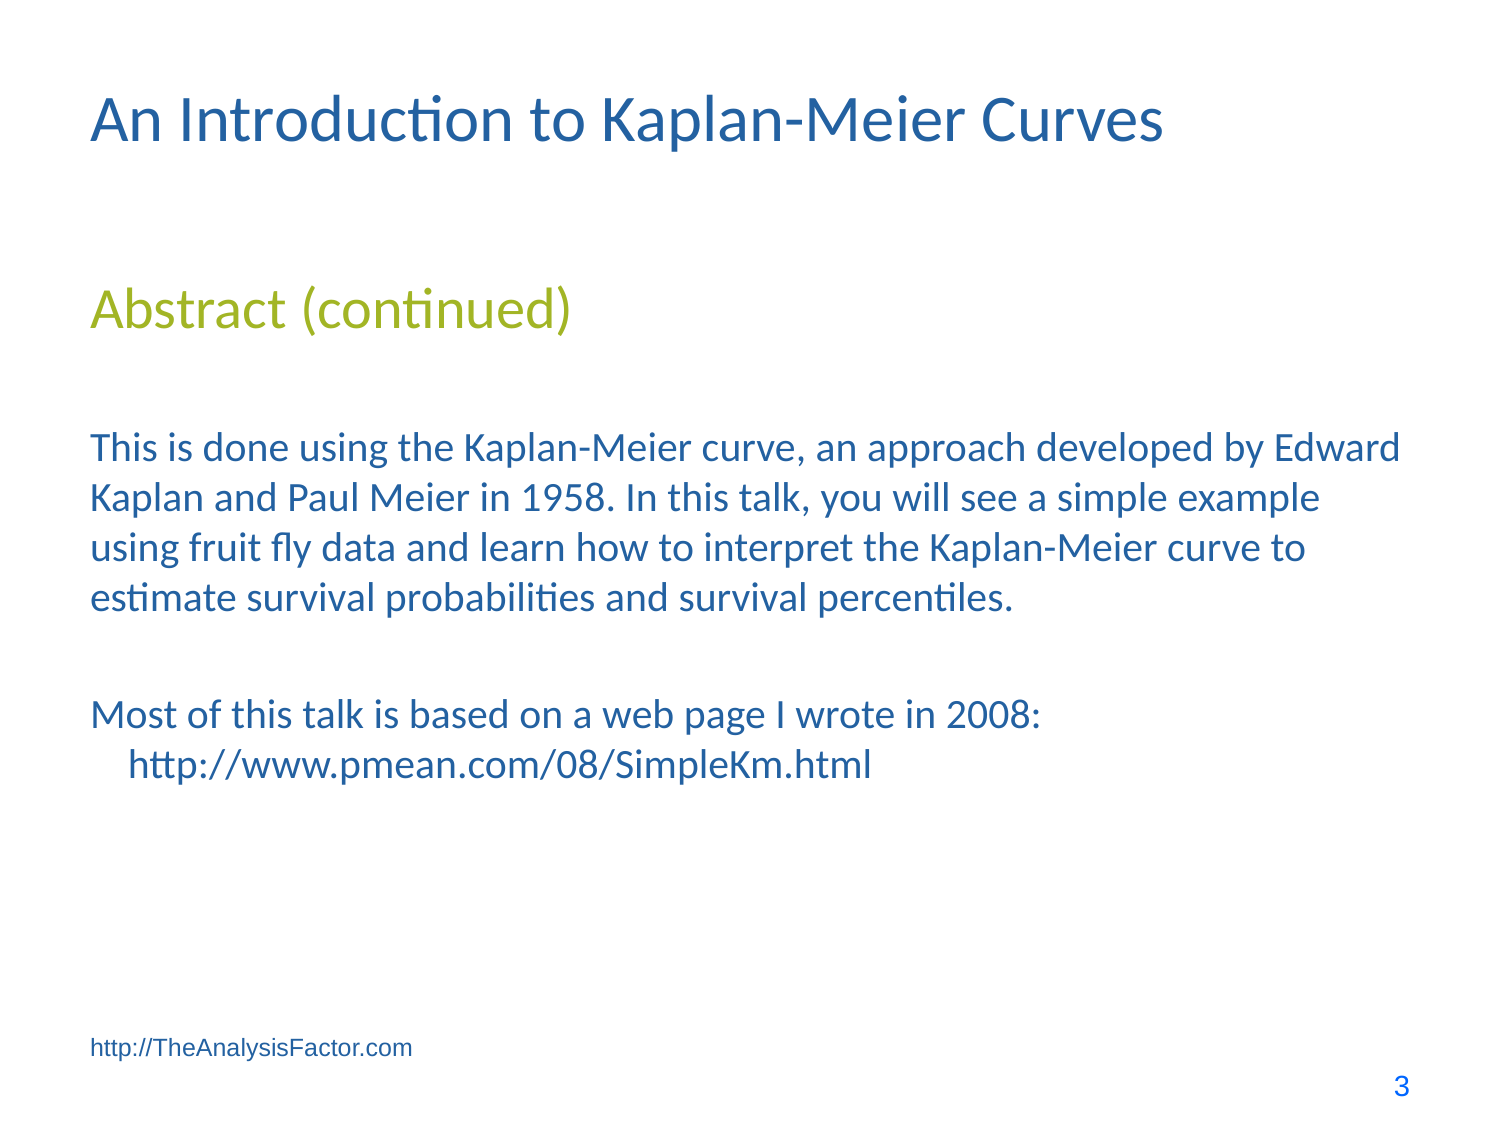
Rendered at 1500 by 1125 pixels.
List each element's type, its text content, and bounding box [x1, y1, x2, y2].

footer http://TheAnalysisFactor.com [75, 1024, 1338, 1103]
list Abstract (continued) [75, 262, 1425, 350]
slide_number 3 [1275, 1025, 1425, 1104]
list This is done using the Kaplan-Meier curve, an approach developed by Edward Kaplan and Paul Meier in 1958. In this talk, you will see a simple example using fruit fly data and learn how to interpret the Kaplan-Meier curve to estimate survival probabilities and survival percentiles. Most of this talk is based on a web page I wrote in 2008: http://www.pmean.com/08/SimpleKm.html [75, 412, 1425, 800]
title An Introduction to Kaplan-Meier Curves [75, 62, 1425, 163]
